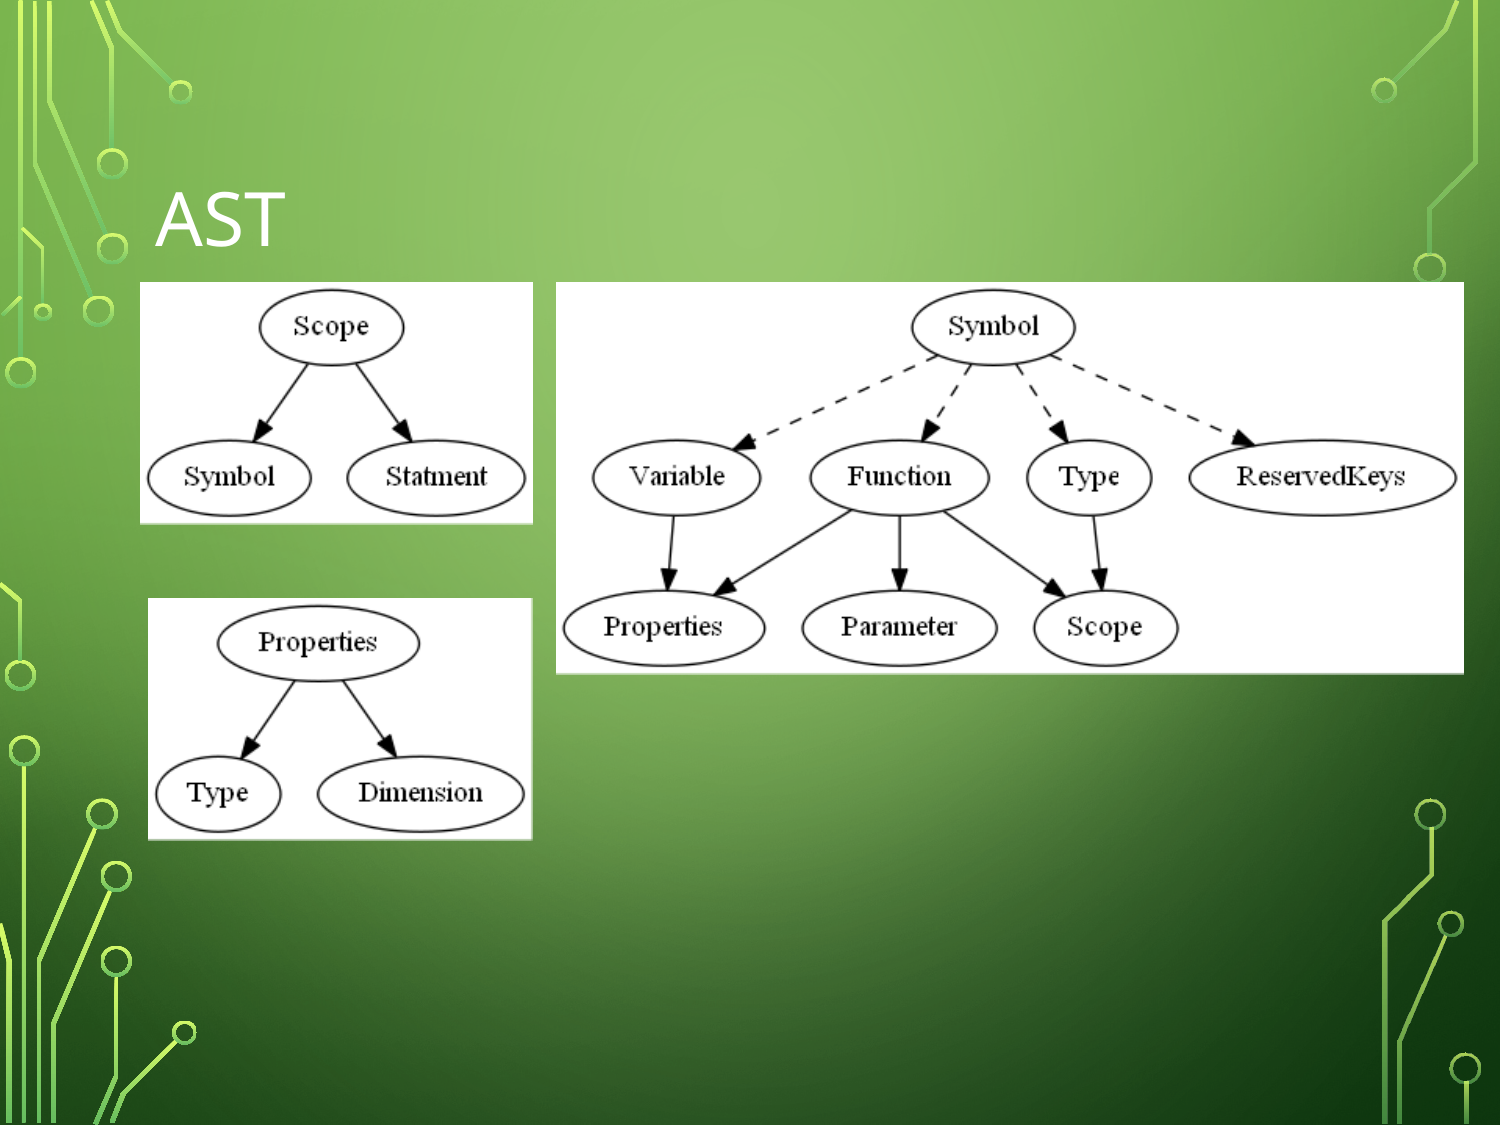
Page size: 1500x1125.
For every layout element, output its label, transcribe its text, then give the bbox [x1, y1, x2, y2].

title AST [140, 101, 1360, 344]
picture [555, 282, 1465, 676]
picture [147, 597, 533, 841]
picture [140, 282, 533, 526]
